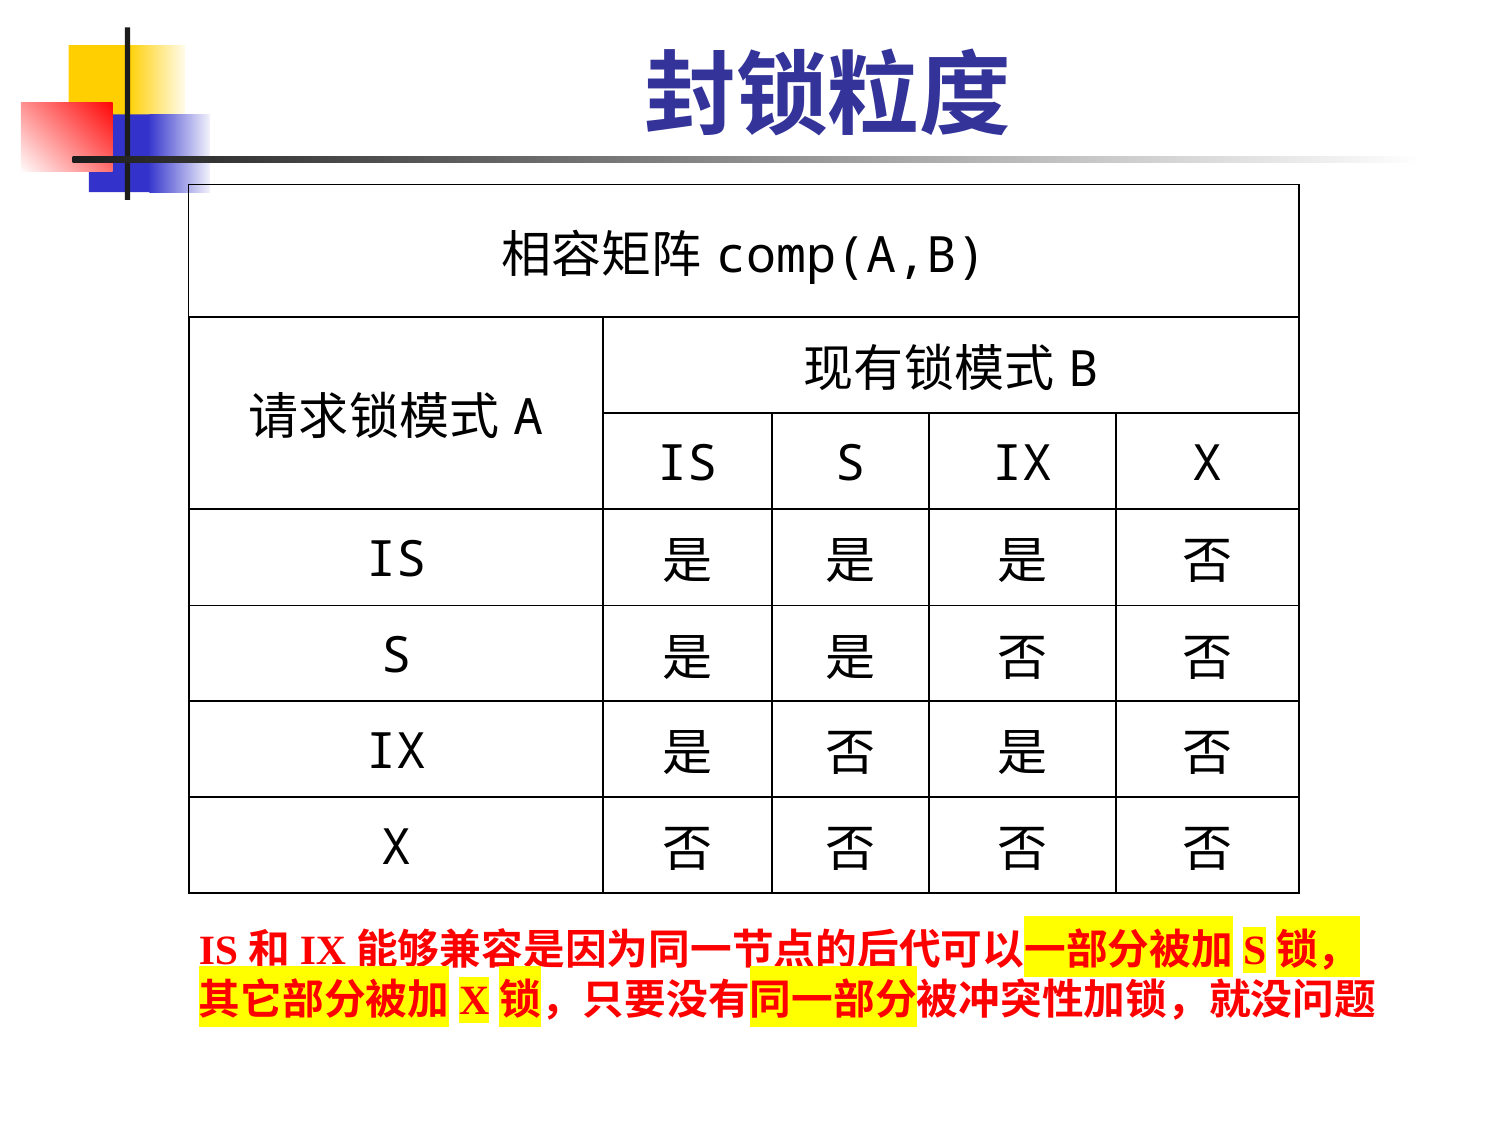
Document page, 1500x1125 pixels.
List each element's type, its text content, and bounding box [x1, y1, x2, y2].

table_cell 否 [604, 798, 771, 892]
table_cell IS [604, 414, 771, 508]
table_cell 否 [930, 798, 1115, 892]
text_box IS和IX能够兼容是因为同一节点的后代可以一部分被加S锁，其它部分被加X锁，只要没有同一部分被冲突性加锁，就没问题 [183, 915, 1400, 1031]
table_cell 否 [773, 798, 928, 892]
table_cell S [773, 414, 928, 508]
table_cell IX [930, 414, 1115, 508]
table_cell 是 [773, 510, 928, 605]
table_header 相容矩阵comp(A,B) [189, 185, 1298, 316]
table_cell 否 [1117, 702, 1298, 796]
table_cell 是 [604, 510, 771, 605]
table_cell 否 [1117, 606, 1298, 700]
table_cell IS [190, 510, 602, 605]
table_cell X [190, 798, 602, 892]
table_cell 是 [773, 606, 928, 700]
table_cell 是 [604, 702, 771, 796]
table_cell IX [190, 702, 602, 796]
table_cell 请求锁模式A [190, 318, 602, 508]
table_cell S [190, 606, 602, 700]
table_cell 是 [930, 510, 1115, 605]
title 封锁粒度 [188, 27, 1468, 154]
table_cell 是 [930, 702, 1115, 796]
table_cell X [1117, 414, 1298, 508]
table_cell 否 [1117, 798, 1298, 892]
table_cell 否 [930, 606, 1115, 700]
table_cell 是 [604, 606, 771, 700]
table_cell 否 [1117, 510, 1298, 605]
table_cell 否 [773, 702, 928, 796]
table_cell 现有锁模式B [604, 318, 1298, 412]
